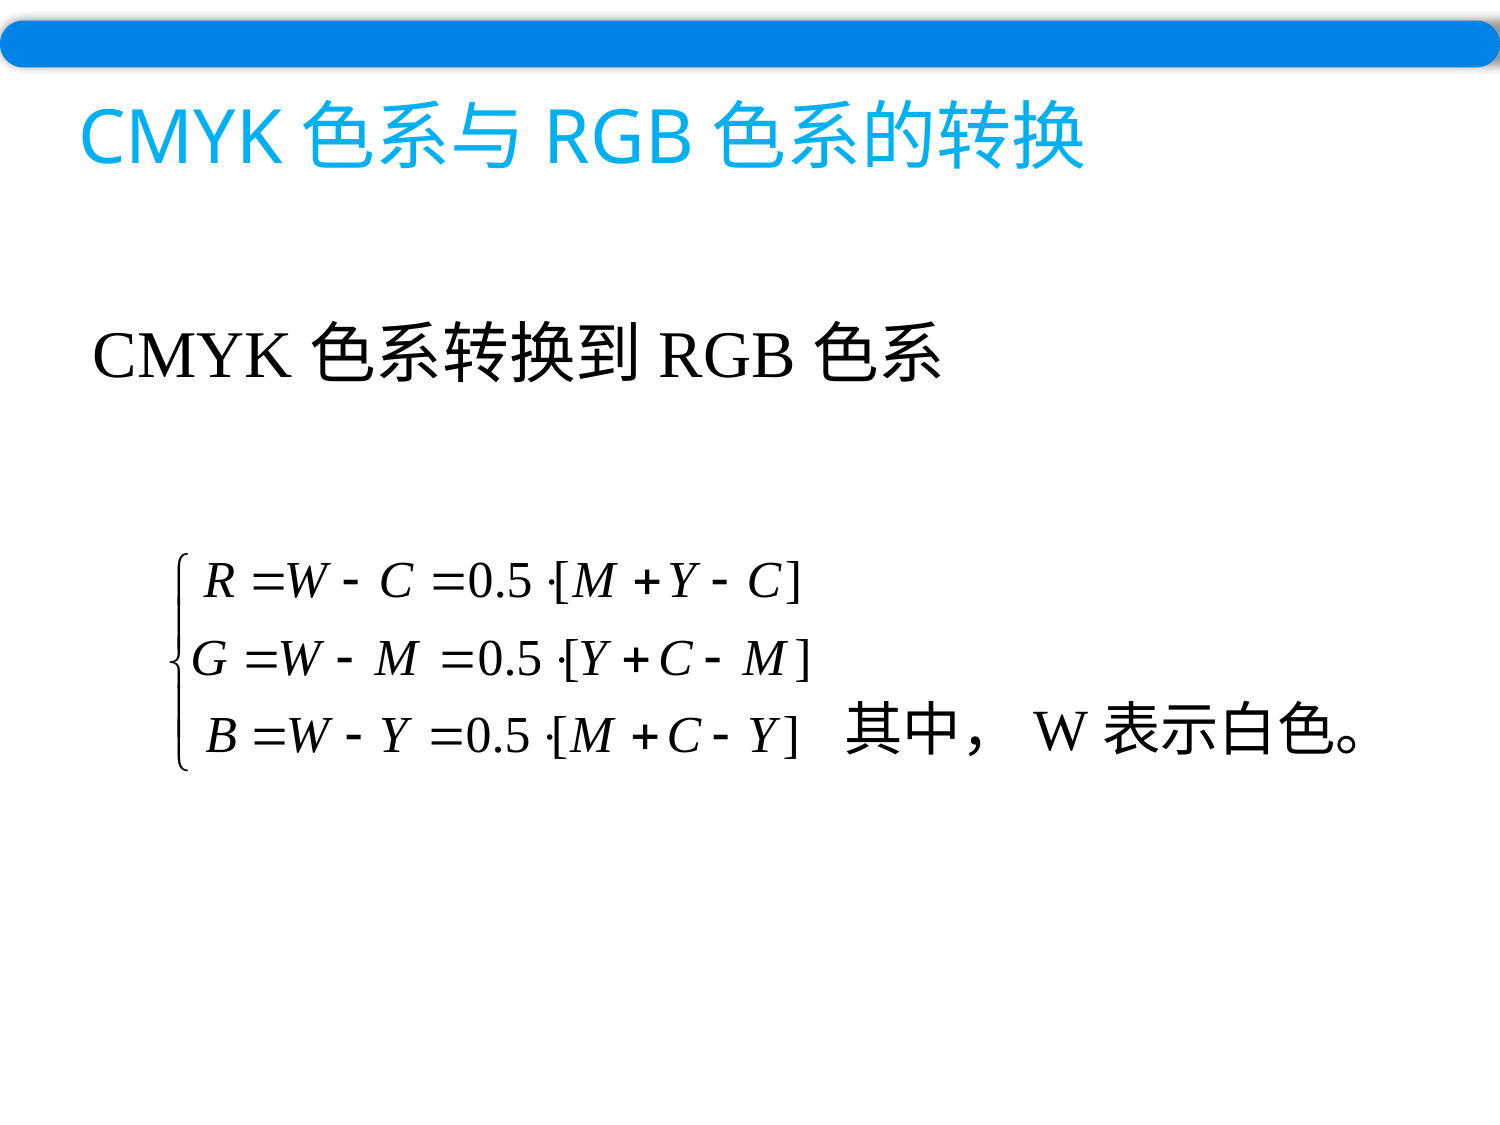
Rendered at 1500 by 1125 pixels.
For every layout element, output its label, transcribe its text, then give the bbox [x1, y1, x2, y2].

text_box [0, 19, 1500, 69]
text_box 其中，W表示白色。 [829, 684, 1414, 769]
list CMYK色系转换到RGB色系 [77, 286, 1076, 397]
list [158, 541, 820, 784]
title CMYK色系与RGB色系的转换 [63, 77, 1465, 233]
